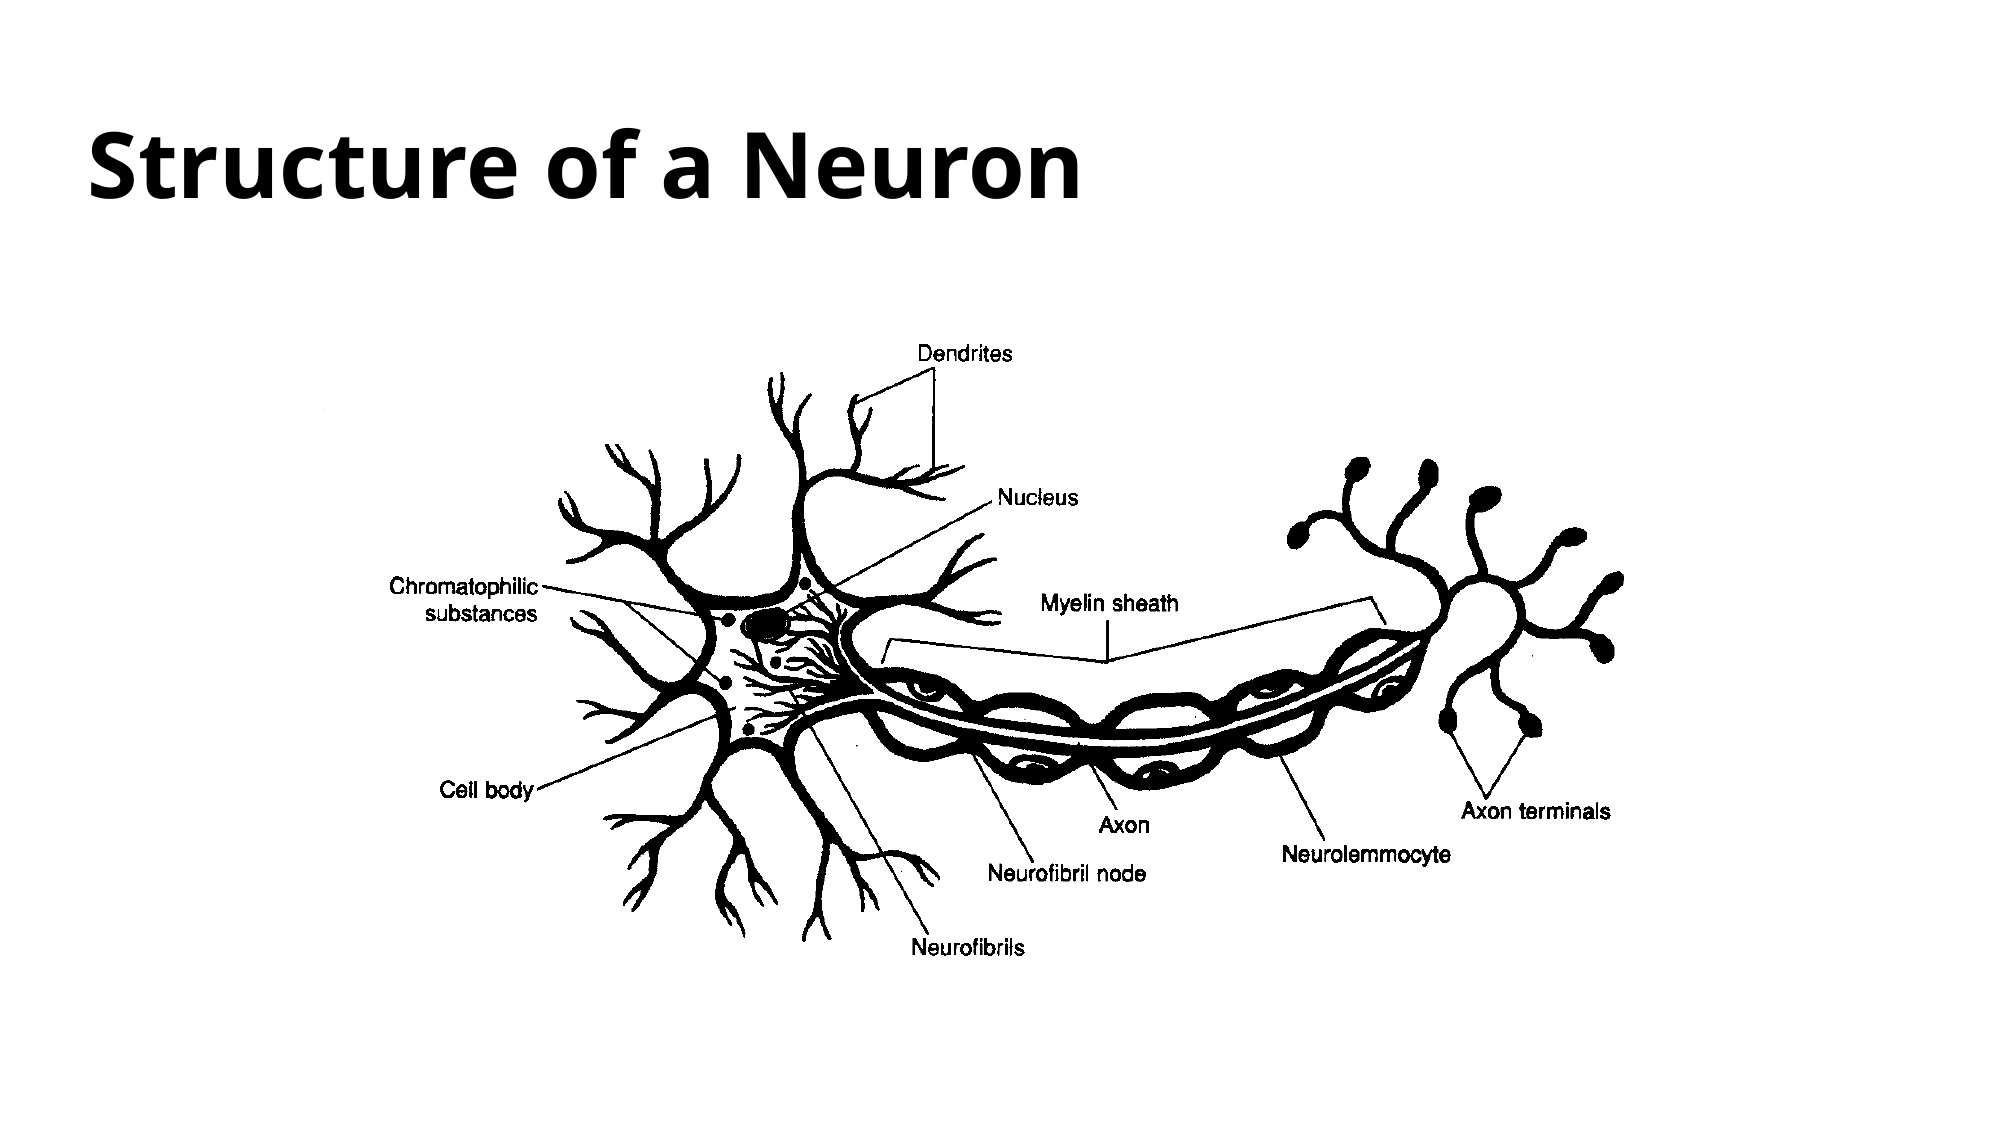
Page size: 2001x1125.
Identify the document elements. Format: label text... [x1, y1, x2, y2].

picture [324, 270, 1675, 997]
title Structure of a Neuron [72, 59, 1936, 278]
